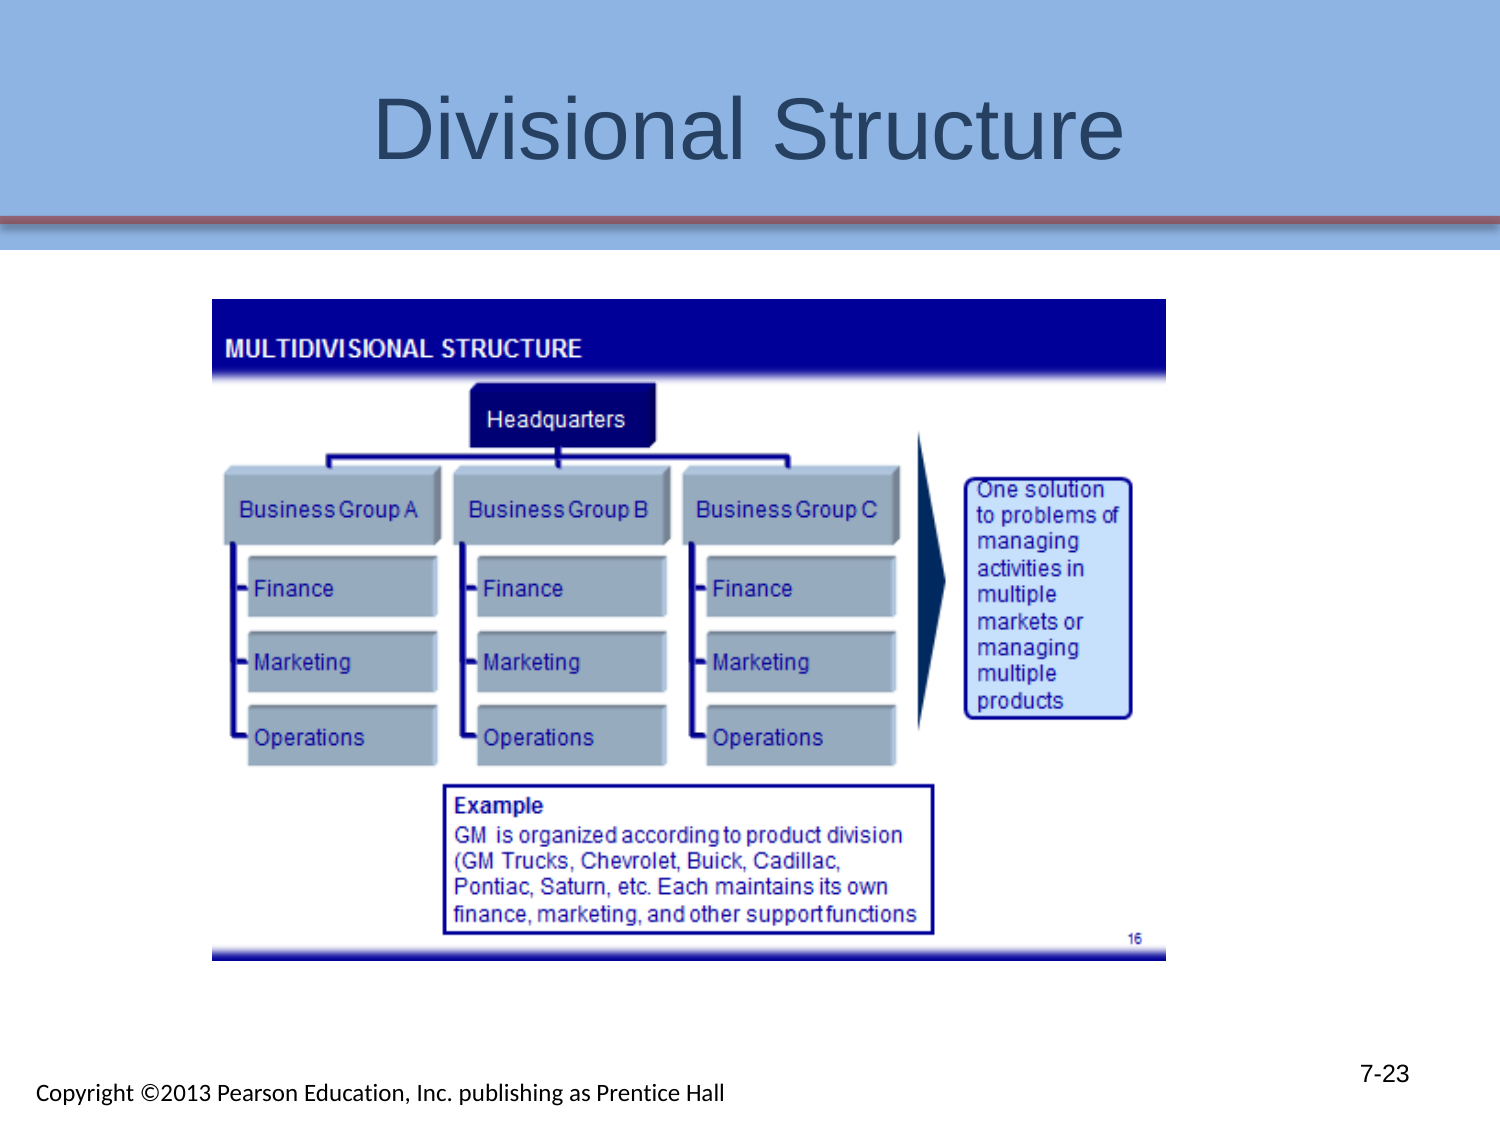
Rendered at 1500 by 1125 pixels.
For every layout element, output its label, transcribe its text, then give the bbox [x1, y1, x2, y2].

footer Copyright ©2013 Pearson Education, Inc. publishing as Prentice Hall [0, 1061, 763, 1122]
slide_number 7-23 [1074, 1042, 1425, 1103]
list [212, 299, 1167, 961]
title Divisional Structure [75, 31, 1425, 219]
